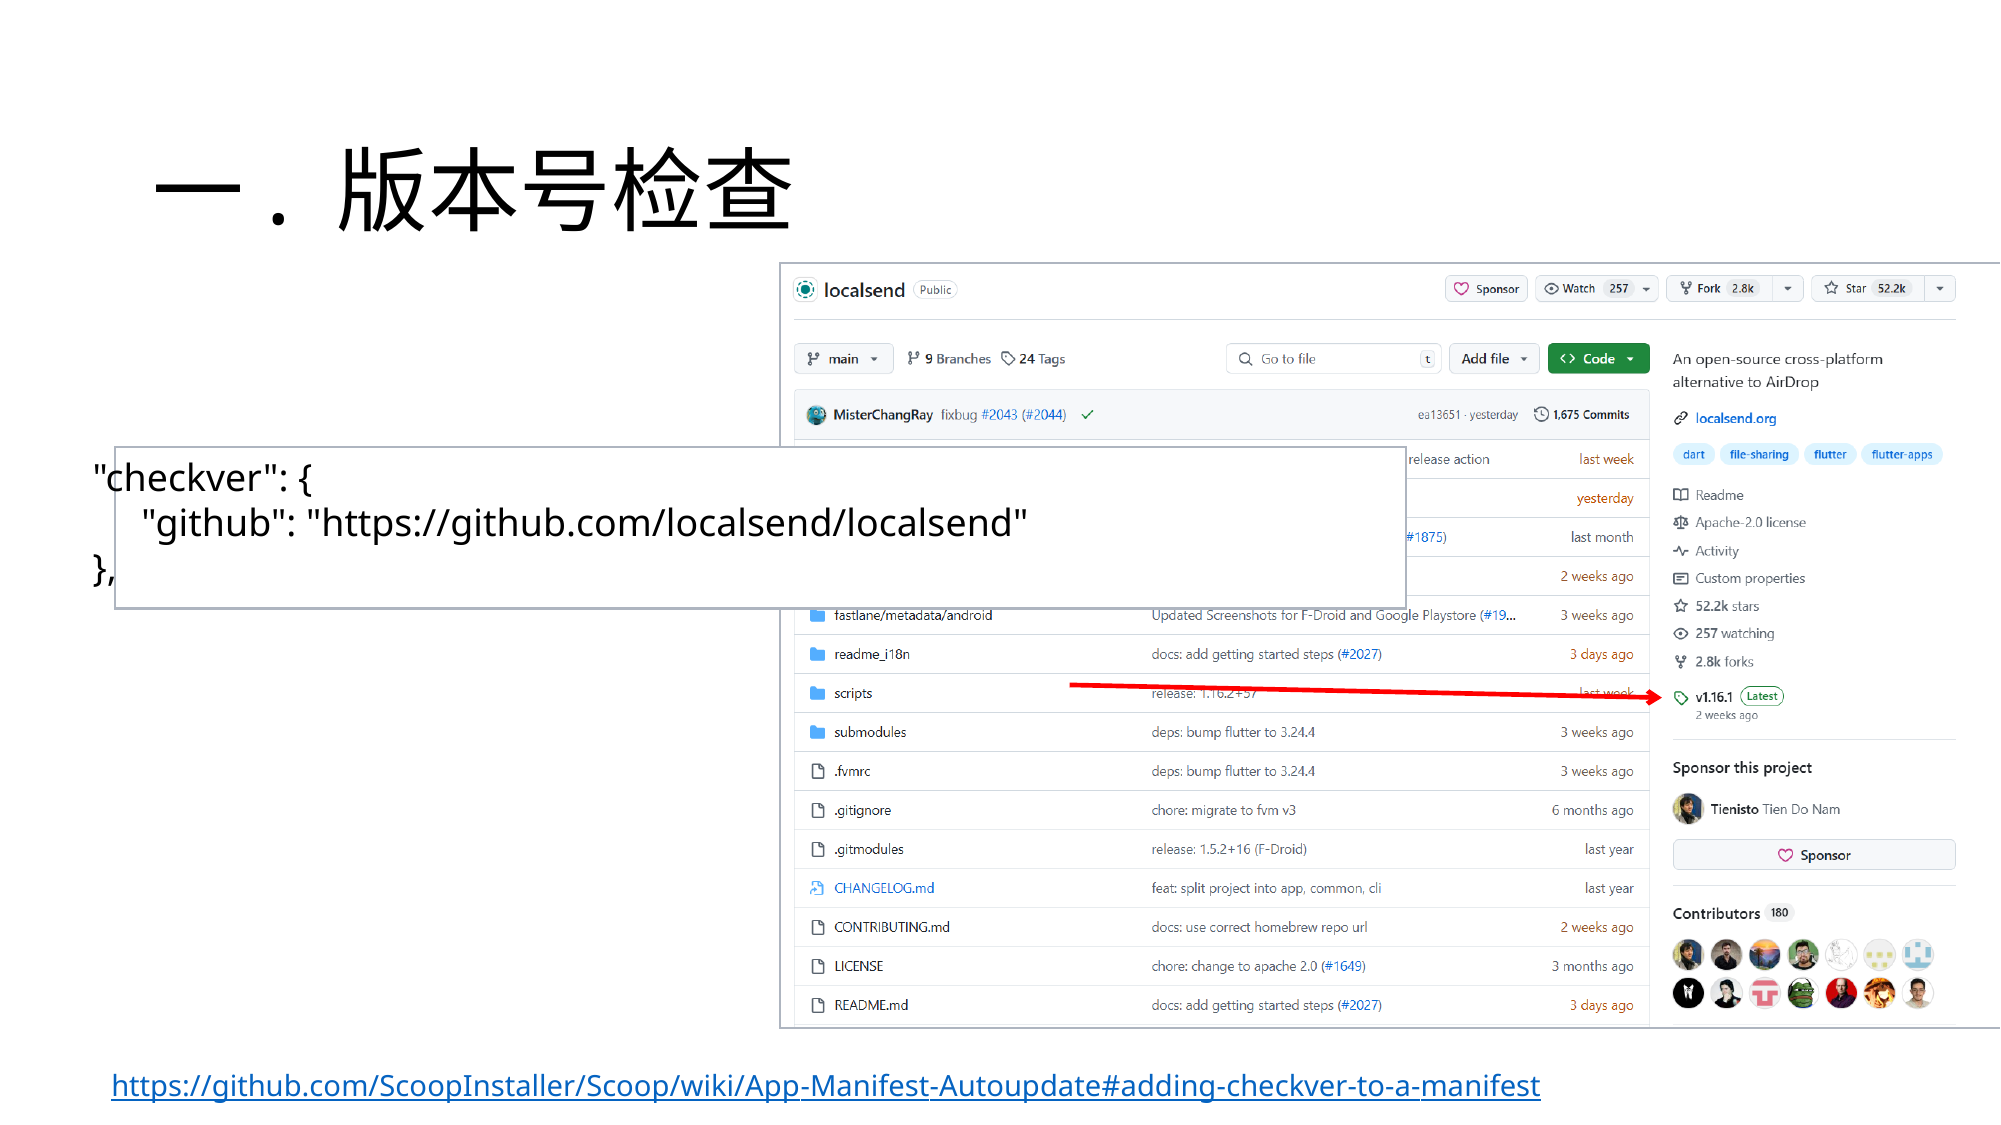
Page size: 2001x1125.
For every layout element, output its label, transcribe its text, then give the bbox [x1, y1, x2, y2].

text_box https://github.com/ScoopInstaller/Scoop/wiki/App-Manifest-Autoupdate#adding-checkver-to-a-manifest [96, 1060, 1556, 1115]
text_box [1069, 684, 1662, 698]
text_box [115, 446, 1407, 609]
title 一. 版本号检查 [137, 85, 1863, 304]
picture [780, 264, 2000, 1027]
